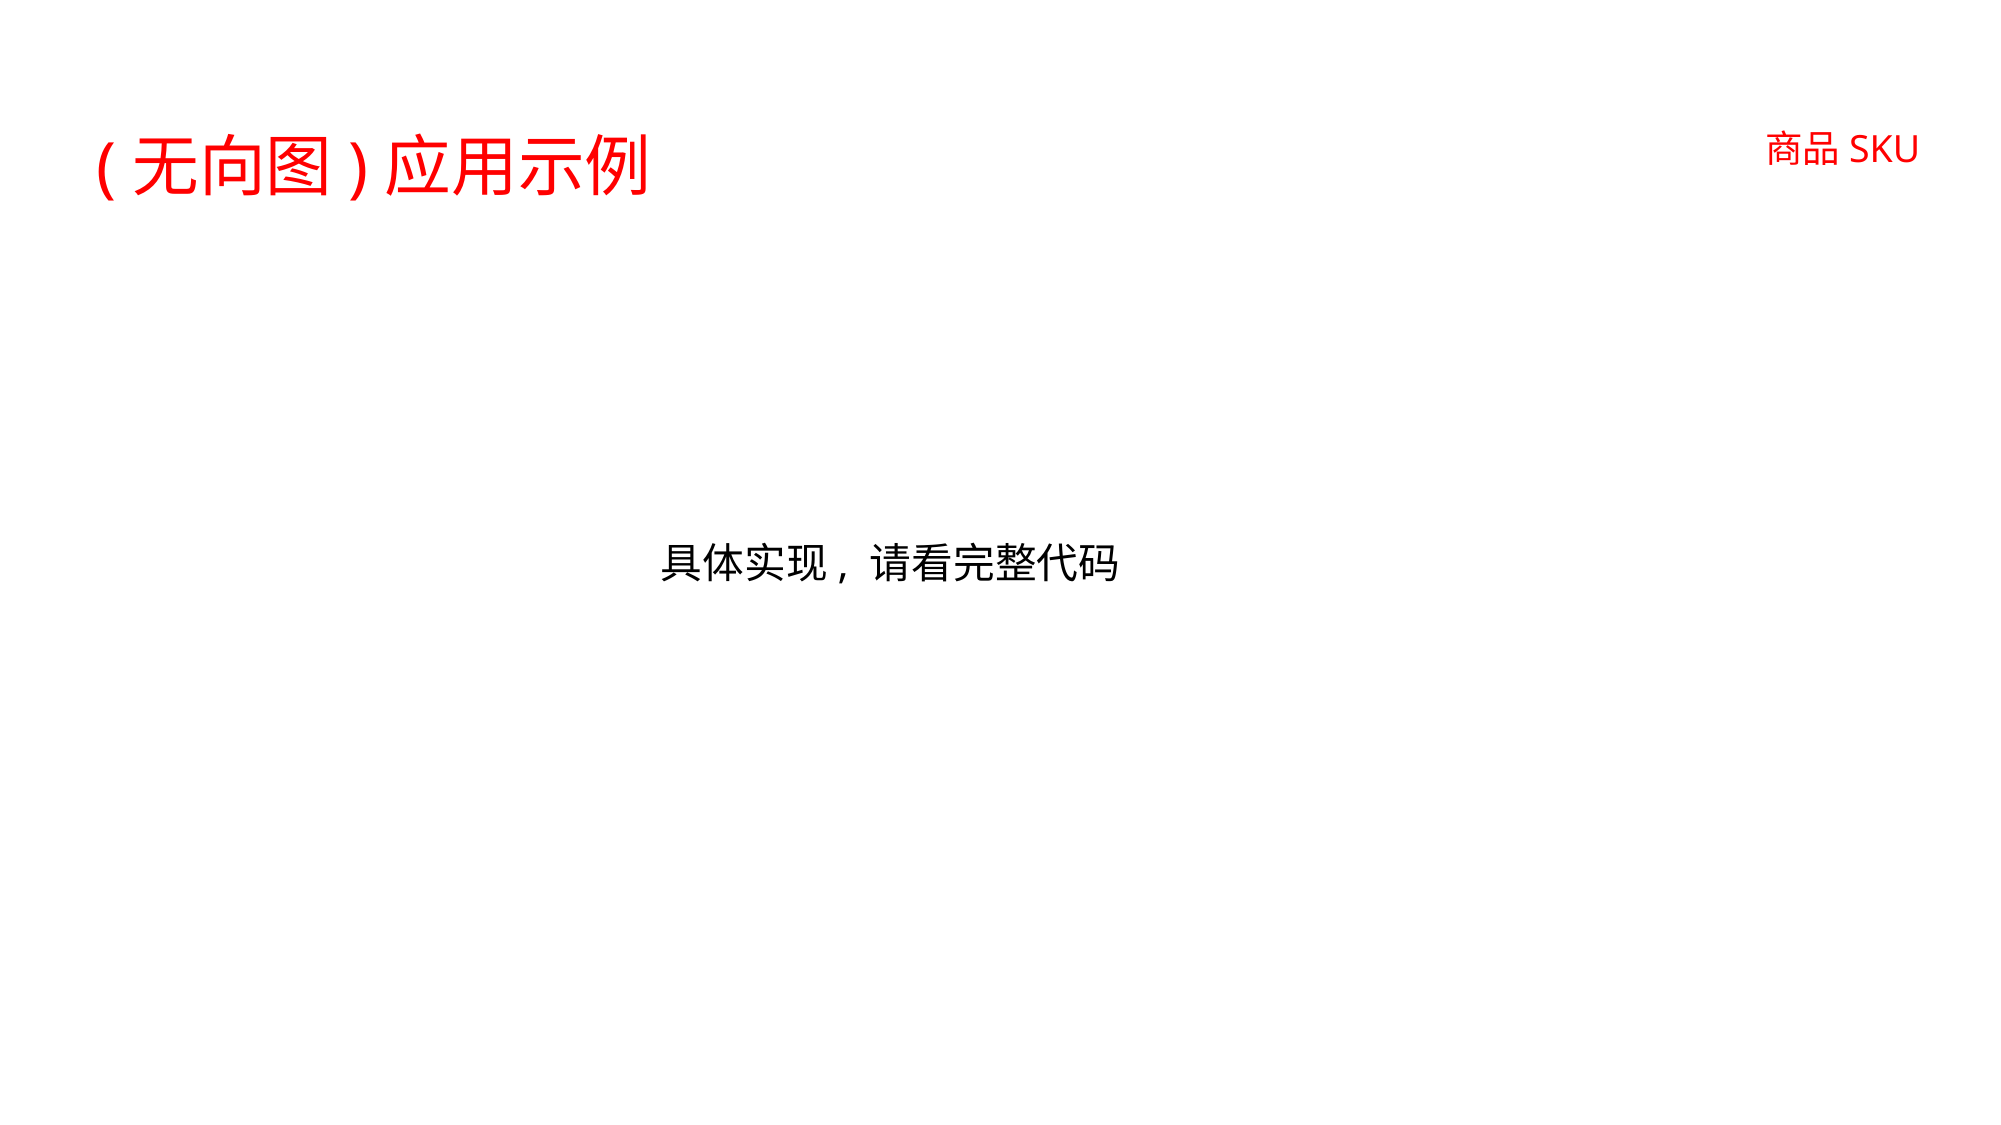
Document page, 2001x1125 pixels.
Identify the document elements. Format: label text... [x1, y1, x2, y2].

text_box 商品SKU [1750, 117, 1936, 178]
text_box 具体实现, 请看完整代码 [646, 529, 1242, 595]
title (无向图)应用示例 [81, 59, 1807, 278]
